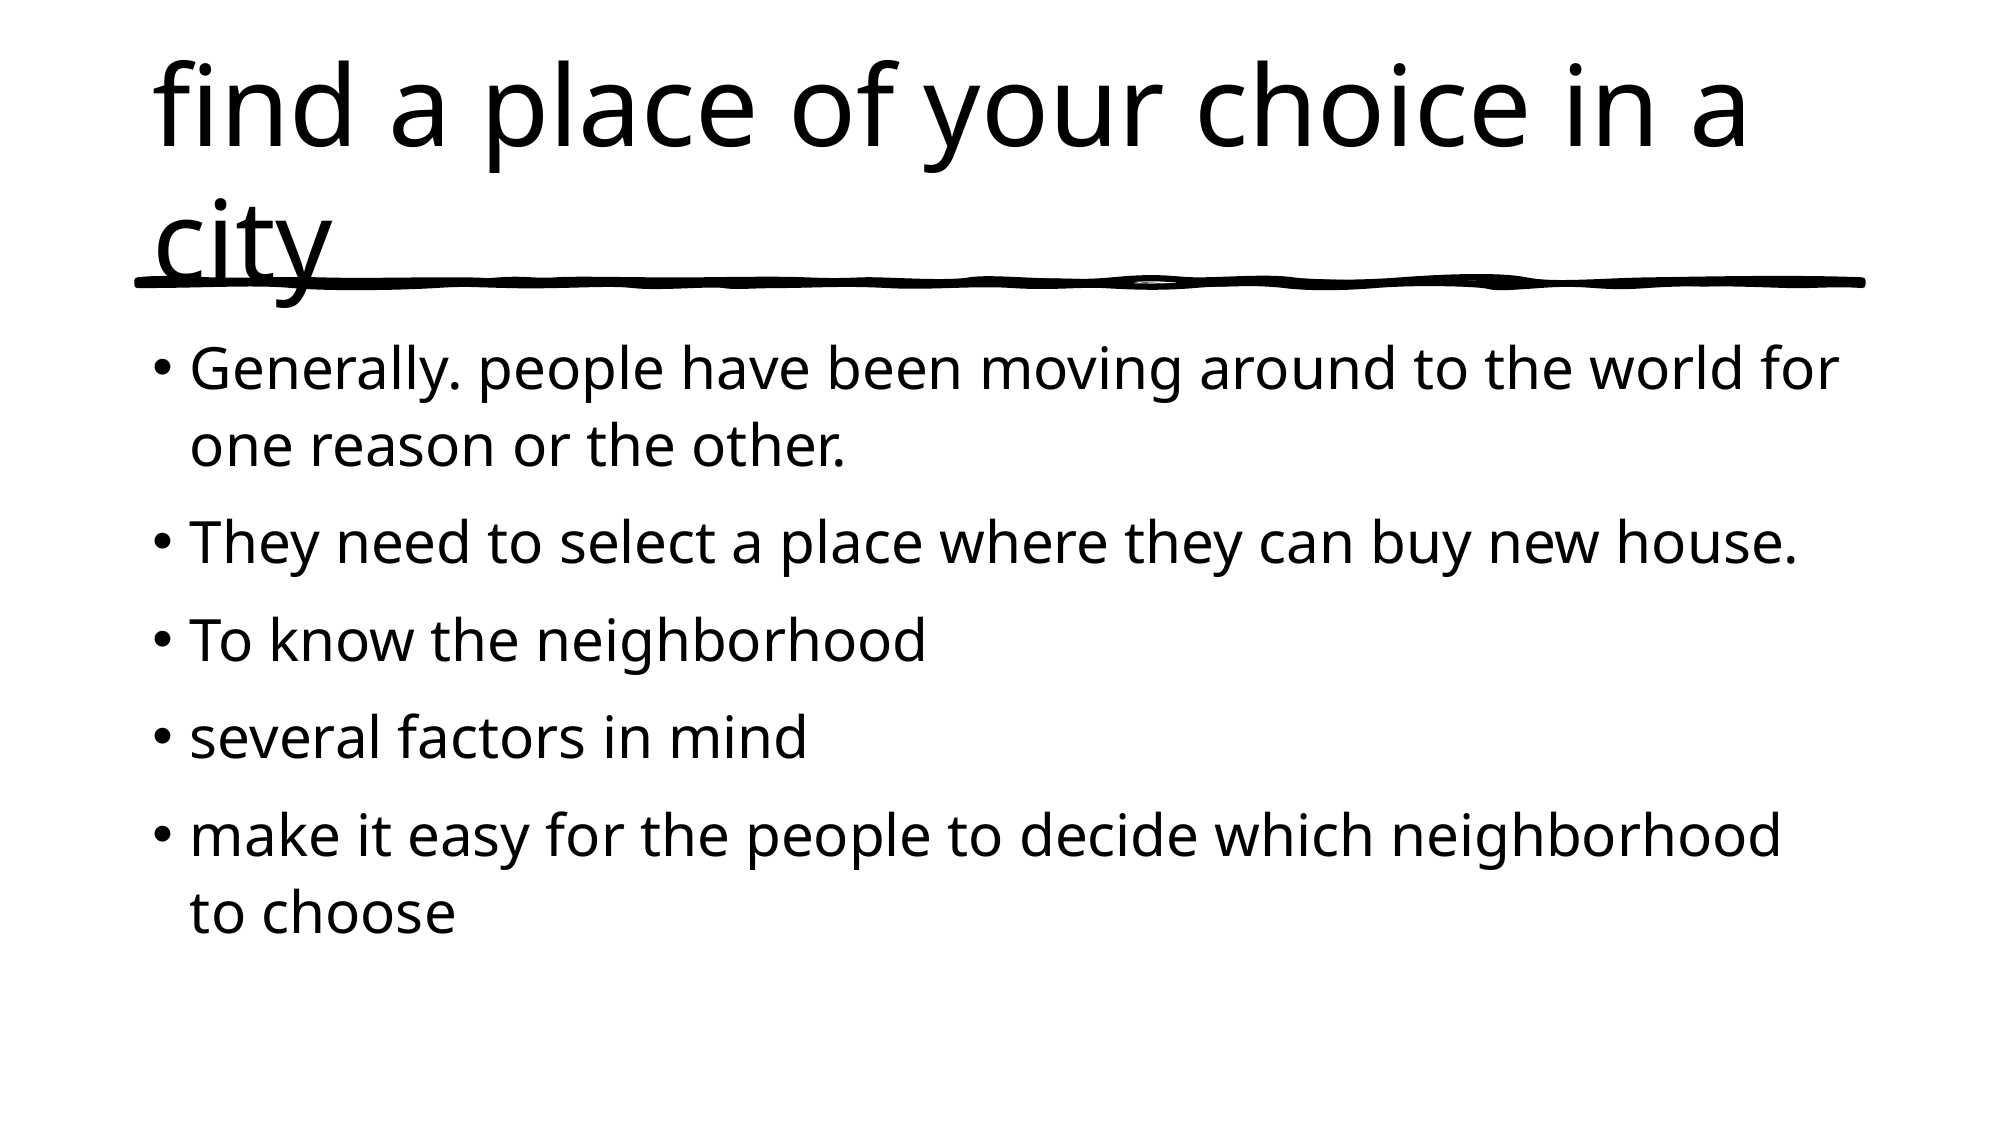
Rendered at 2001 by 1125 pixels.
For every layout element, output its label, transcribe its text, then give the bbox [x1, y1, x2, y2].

list Generally. people have been moving around to the world for one reason or the other. They need to select a place where they can buy new house. To know the neighborhood several factors in mind make it easy for the people to decide which neighborhood to choose [137, 316, 1863, 1014]
title find a place of your choice in a city [137, 59, 1863, 278]
